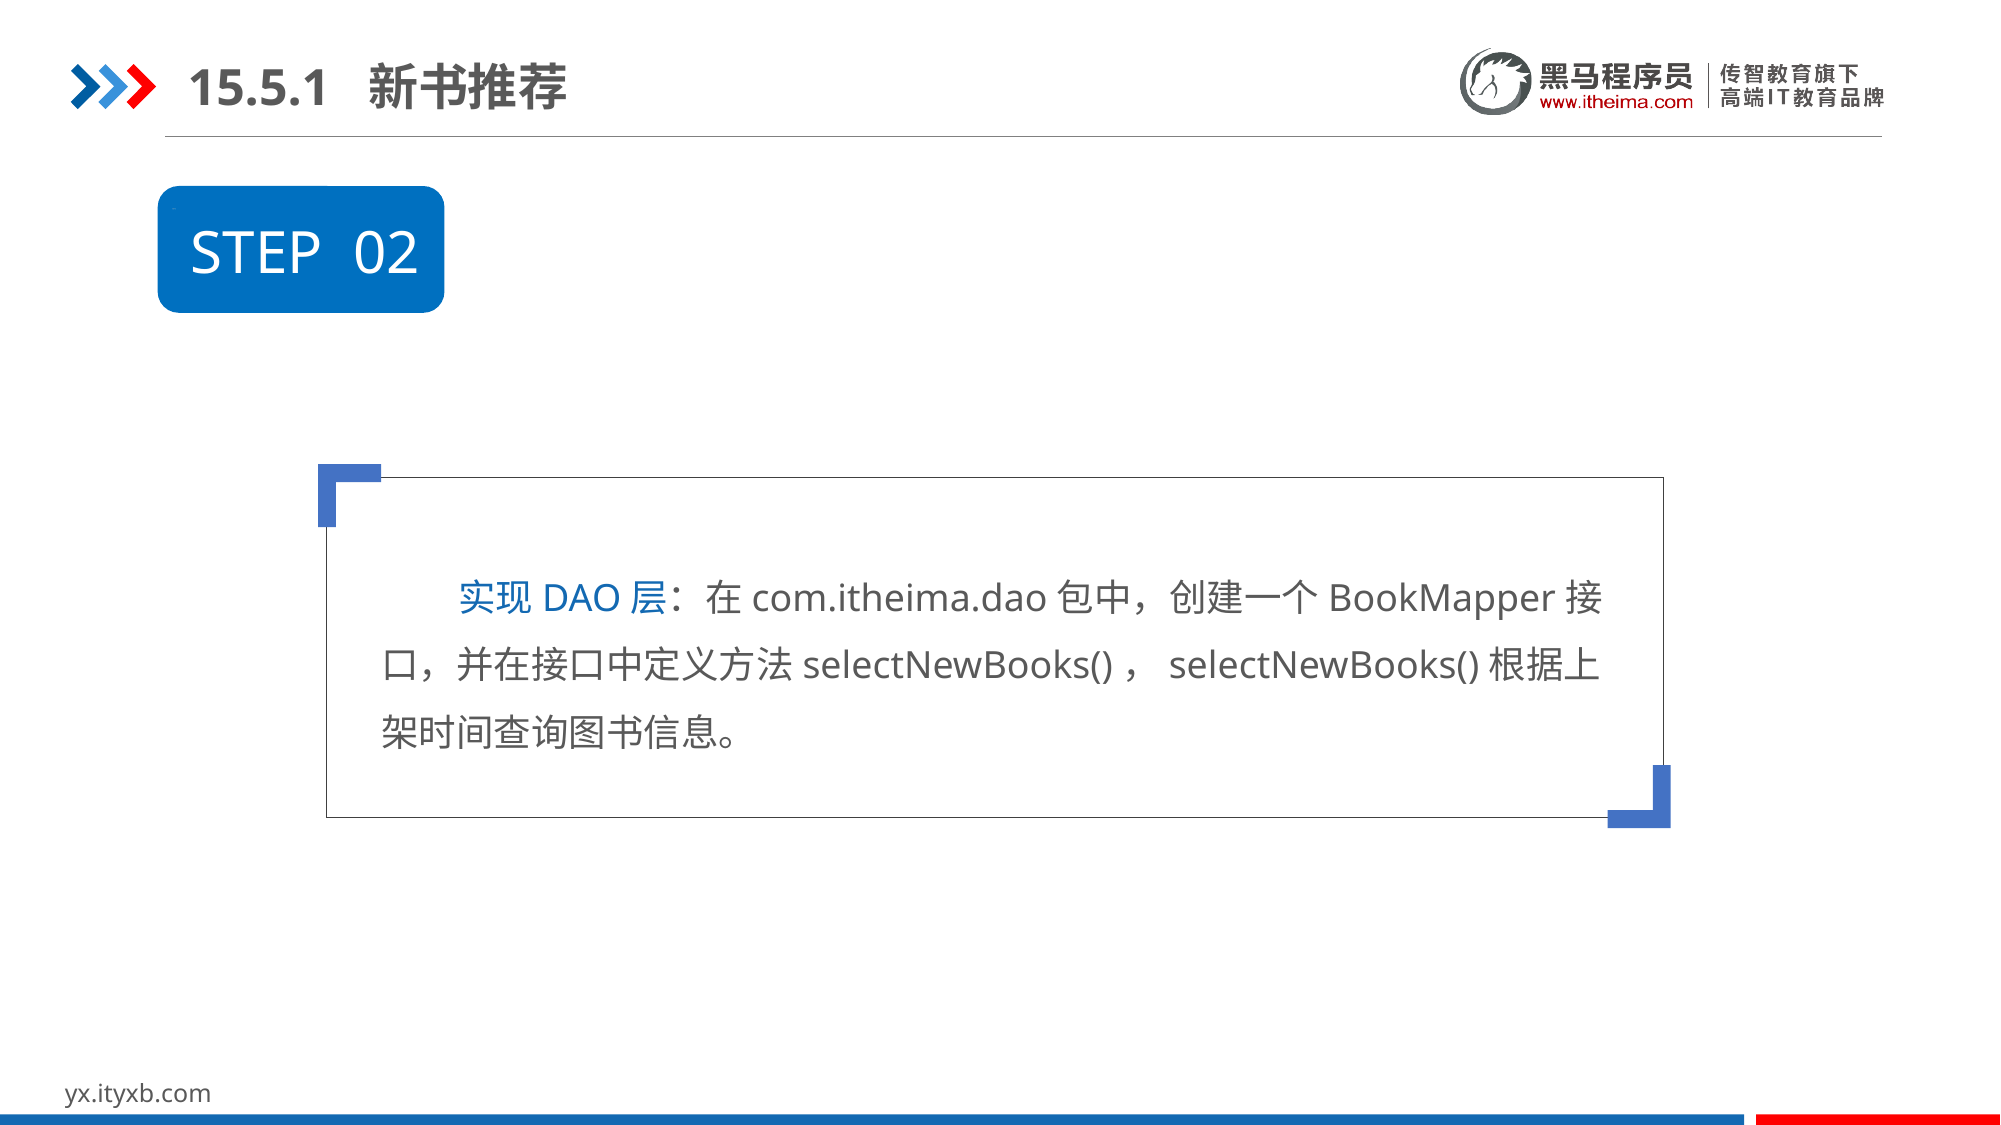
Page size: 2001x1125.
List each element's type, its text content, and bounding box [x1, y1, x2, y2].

text_box [156, 184, 446, 314]
text_box STEP 02 [172, 208, 439, 293]
text_box 15.5.1 新书推荐 [187, 43, 606, 127]
picture [1460, 48, 1887, 115]
text_box [325, 476, 1664, 818]
text_box [317, 463, 382, 528]
text_box [1607, 764, 1672, 829]
